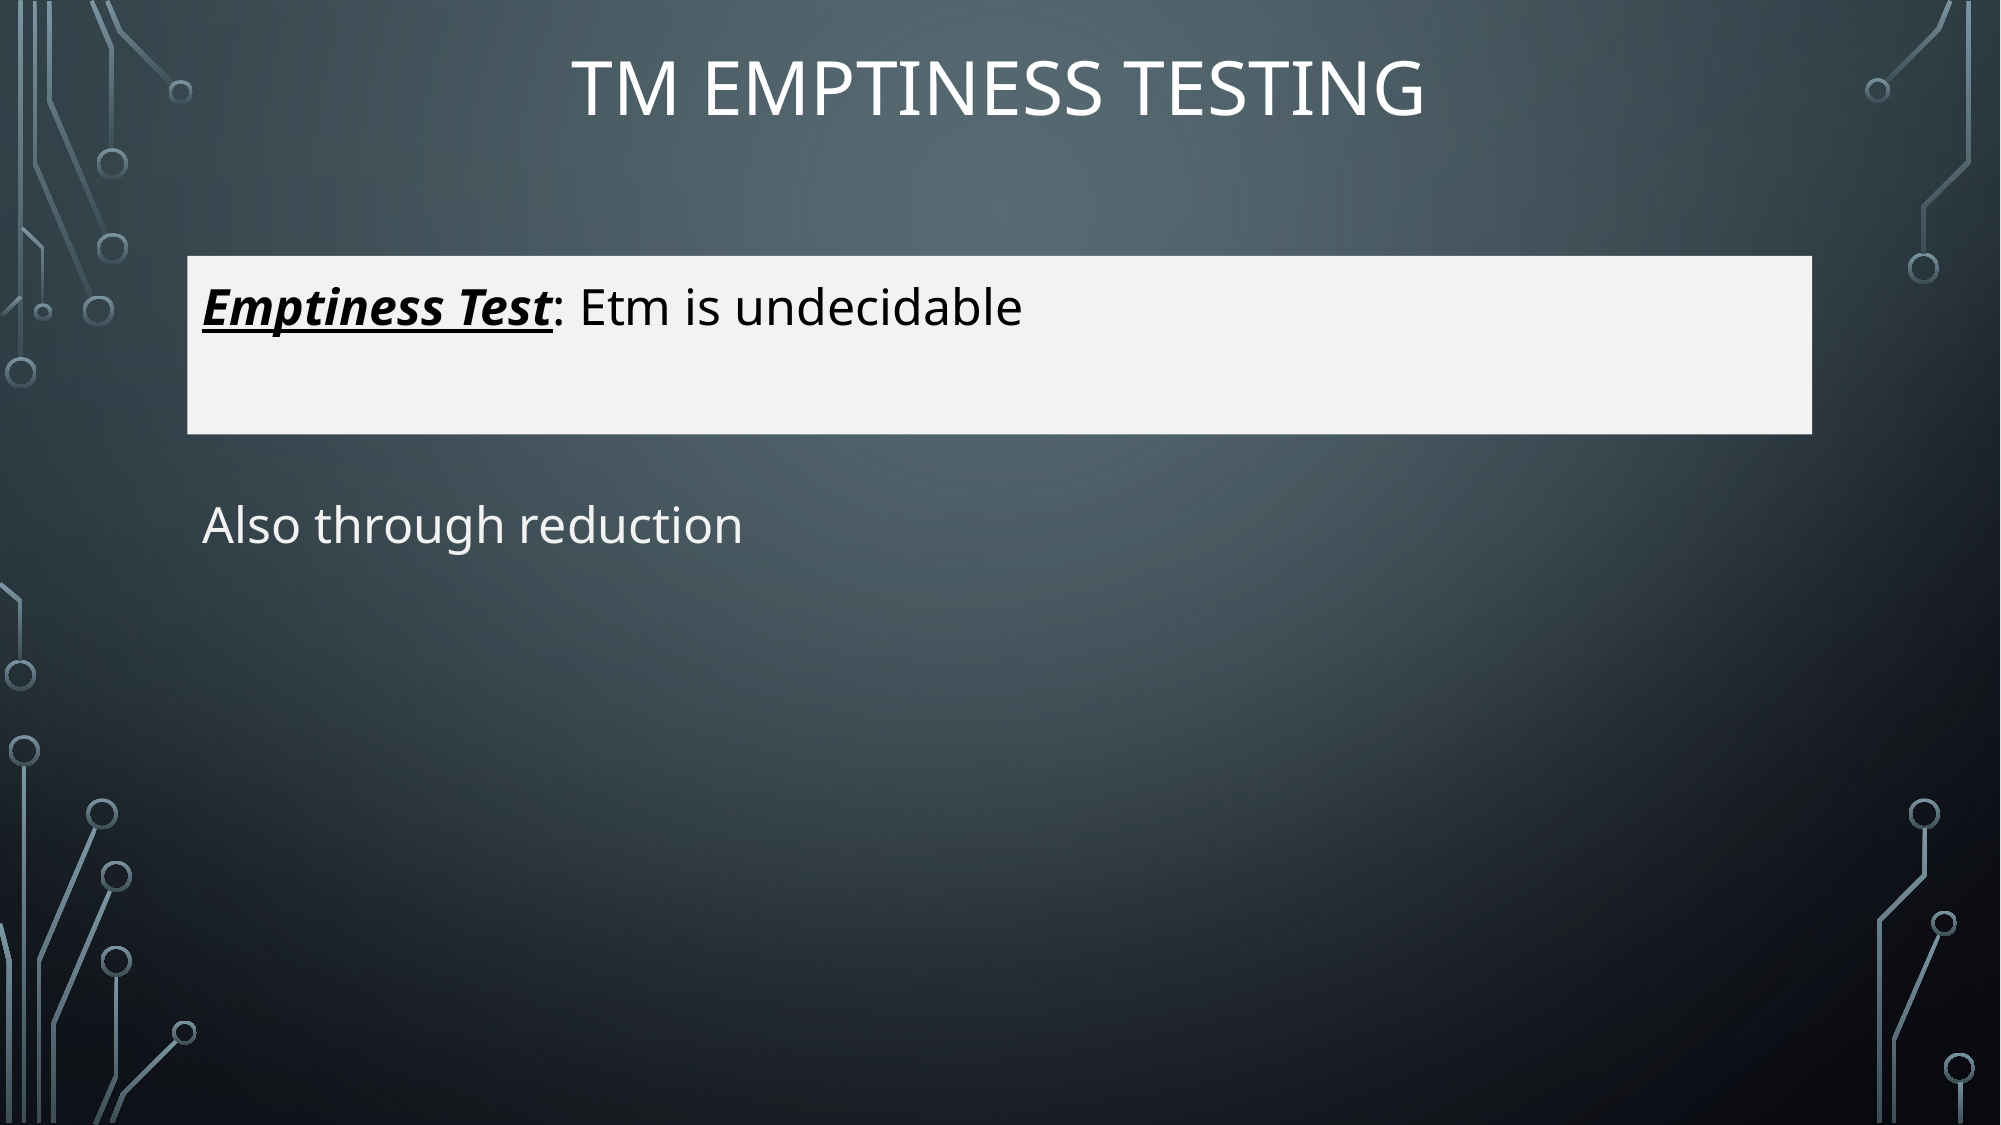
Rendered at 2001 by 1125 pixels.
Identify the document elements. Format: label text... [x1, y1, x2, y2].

text_box Also through reduction [187, 473, 1813, 710]
list Emptiness Test: Etm is undecidable [187, 255, 1813, 435]
title TM Emptiness Testing [187, 20, 1813, 162]
